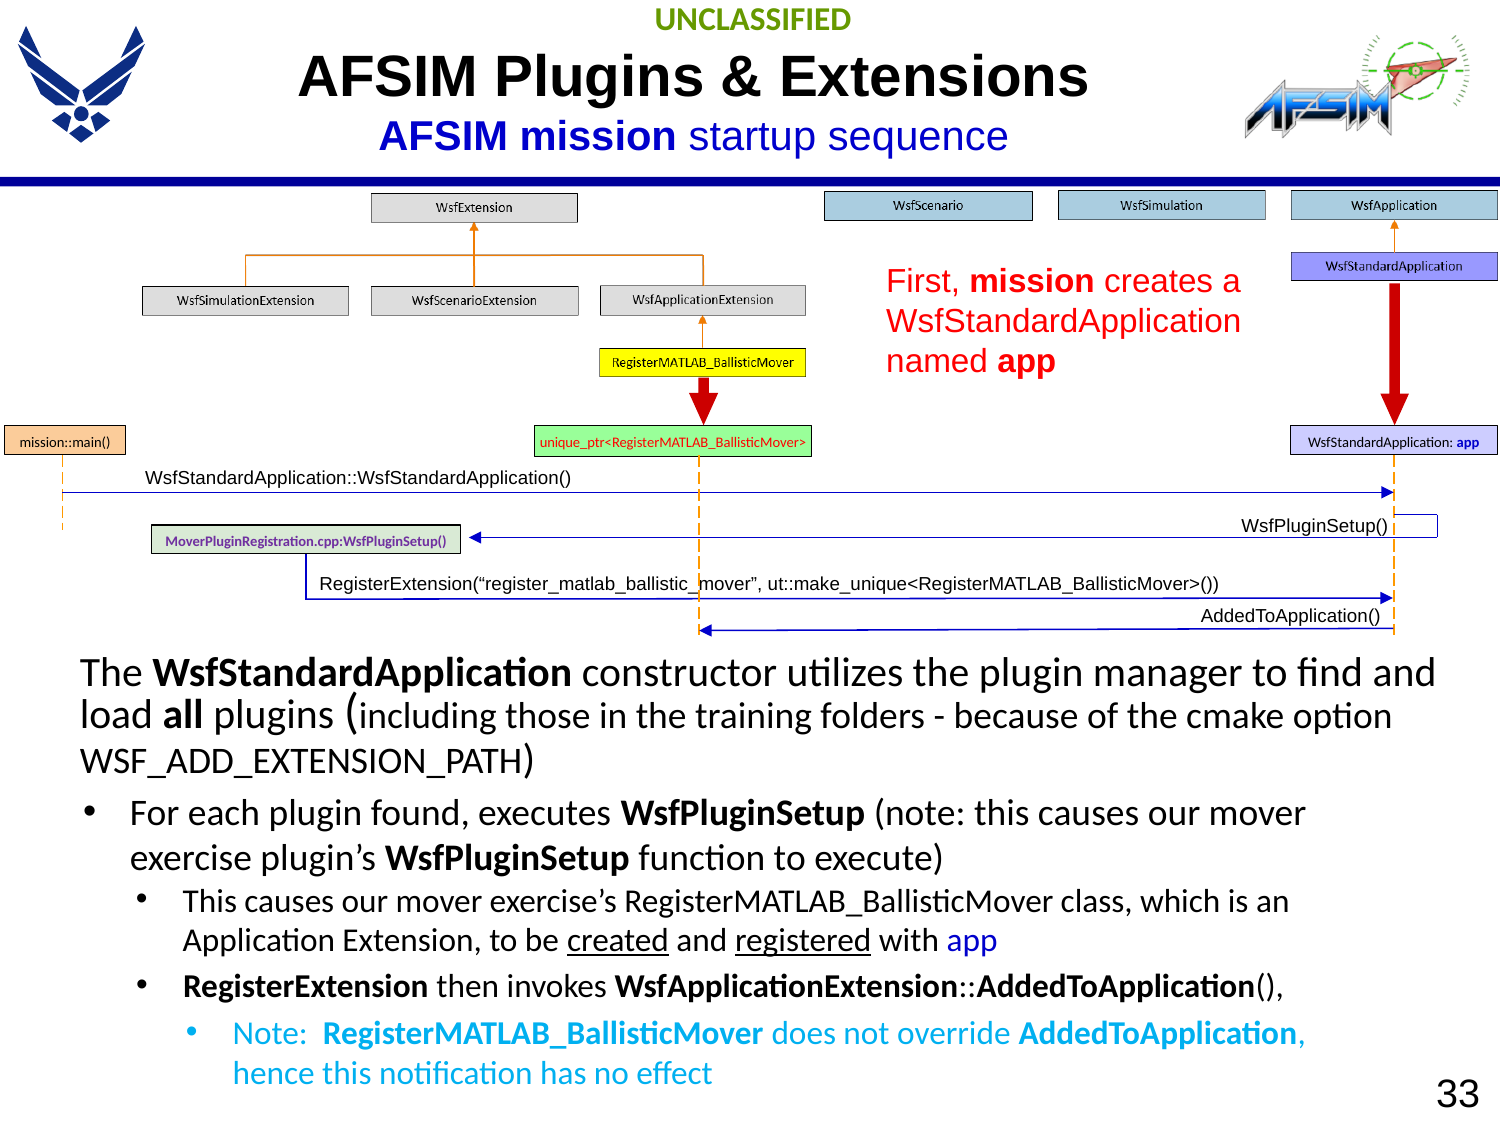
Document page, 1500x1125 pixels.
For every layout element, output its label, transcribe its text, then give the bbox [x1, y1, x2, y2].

text_box RegisterExtension then invokes WsfApplicationExtension::AddedToApplication(), [64, 956, 1465, 1012]
text_box [1378, 291, 1411, 428]
picture [142, 193, 806, 379]
text_box RegisterExtension(“register_matlab_ballistic_mover”, ut::make_unique<RegisterMATLAB_BallisticMover>()) [310, 563, 694, 596]
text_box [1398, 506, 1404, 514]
text_box mission::main() [2, 423, 128, 456]
text_box AddedToApplication() [1186, 607, 1389, 626]
picture [1238, 22, 1483, 147]
text_box WsfPluginSetup() [1226, 506, 1389, 536]
text_box WsfStandardApplication: app [1288, 423, 1499, 456]
picture [824, 190, 1498, 283]
text_box WsfStandardApplication::WsfStandardApplication() [130, 458, 587, 491]
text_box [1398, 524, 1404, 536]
text_box This causes our mover exercise’s RegisterMATLAB_BallisticMover class, which is an Application Extension, to be created and registered with app [64, 871, 1465, 956]
text_box The WsfStandardApplication constructor utilizes the plugin manager to find and load all plugins (including those in the training folders - because of the cmake option WSF_ADD_EXTENSION_PATH) [64, 643, 1479, 790]
title AFSIM Plugins & Extensions AFSIM mission startup sequence [150, 4, 1238, 193]
text_box Note: RegisterMATLAB_BallisticMover does not override AddedToApplication, hence this notification has no effect [114, 1003, 1409, 1124]
text_box [687, 387, 721, 428]
text_box unique_ptr<RegisterMATLAB_BallisticMover> [532, 424, 814, 459]
text_box For each plugin found, executes WsfPluginSetup (note: this causes our mover exercise plugin’s WsfPluginSetup function to execute) [68, 780, 1440, 871]
text_box MoverPluginRegistration.cpp:WsfPluginSetup() [149, 523, 463, 556]
text_box RegisterExtension(“register_matlab_ballistic_mover”, ut::make_unique<RegisterMATLAB_BallisticMover>()) [704, 563, 1234, 596]
text_box First, mission creates a WsfStandardApplication named app [871, 291, 1260, 387]
